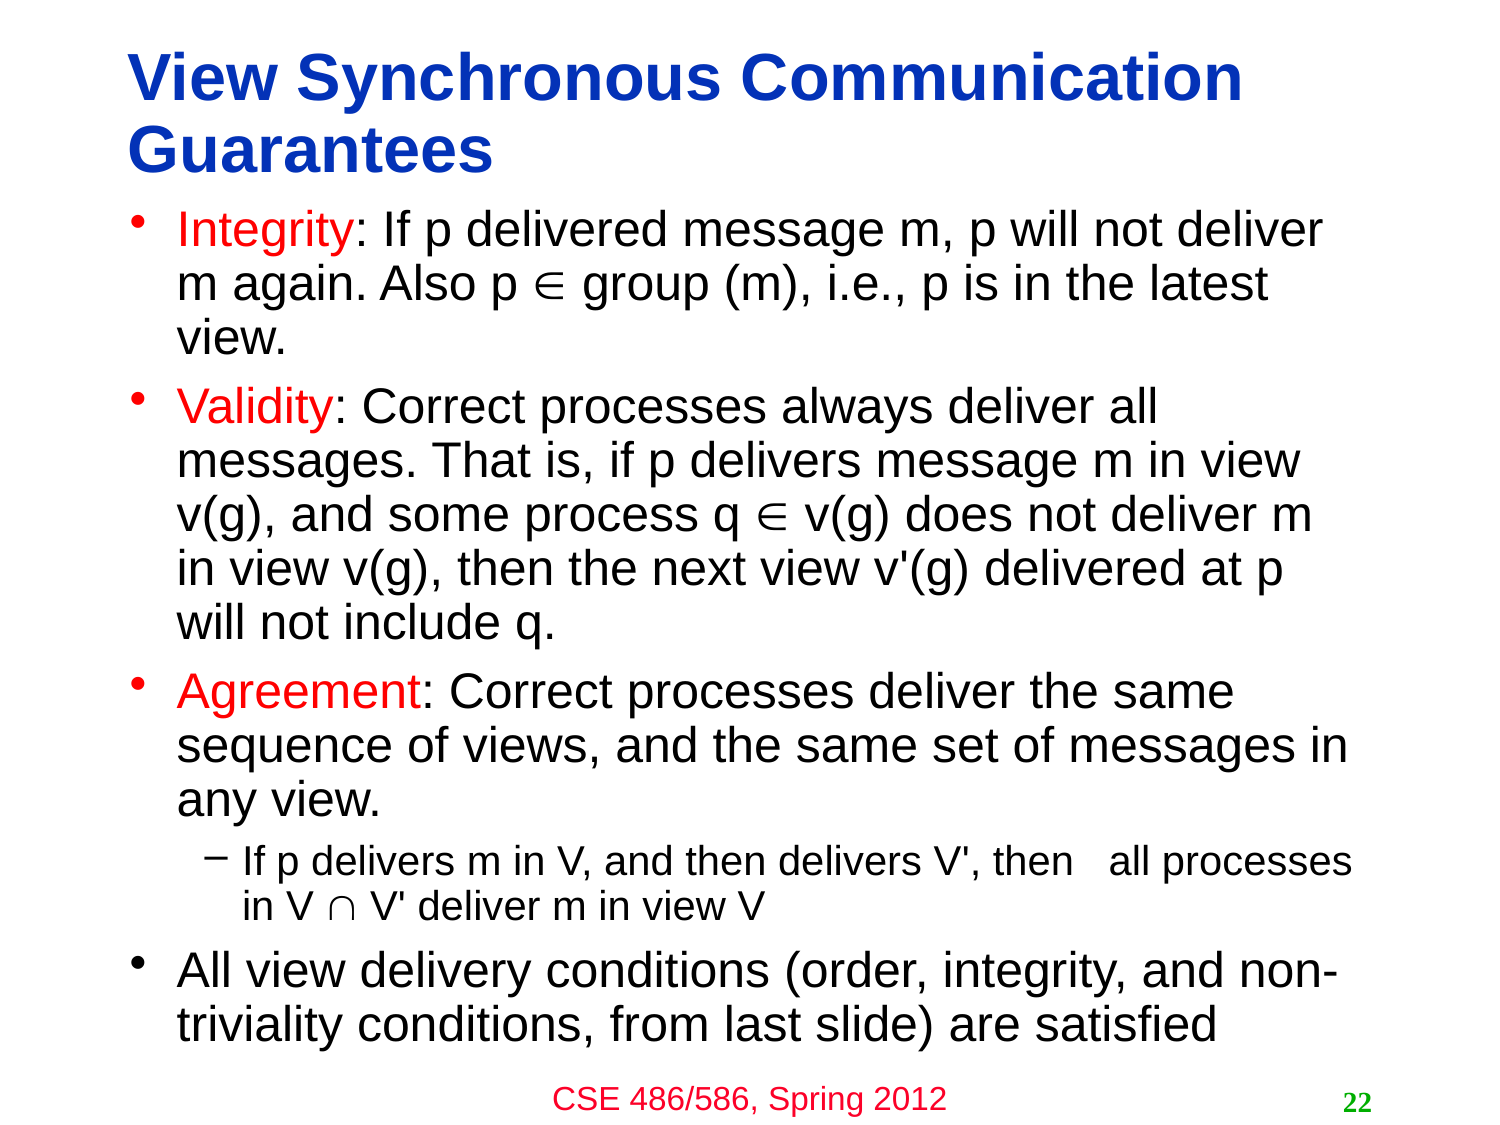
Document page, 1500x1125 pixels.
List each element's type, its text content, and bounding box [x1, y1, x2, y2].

list Integrity: If p delivered message m, p will not deliver m again. Also p  group (m), i.e., p is in the latest view. Validity: Correct processes always deliver all messages. That is, if p delivers message m in view v(g), and some process q  v(g) does not deliver m in view v(g), then the next view v'(g) delivered at p will not include q. Agreement: Correct processes deliver the same sequence of views, and the same set of messages in any view. If p delivers m in V, and then delivers V', then all processes in V  V' deliver m in view V All view delivery conditions (order, integrity, and non-triviality conditions, from last slide) are satisfied [114, 195, 1376, 1005]
slide_number 22 [1074, 1076, 1388, 1125]
title View Synchronous Communication Guarantees [112, 53, 1310, 176]
